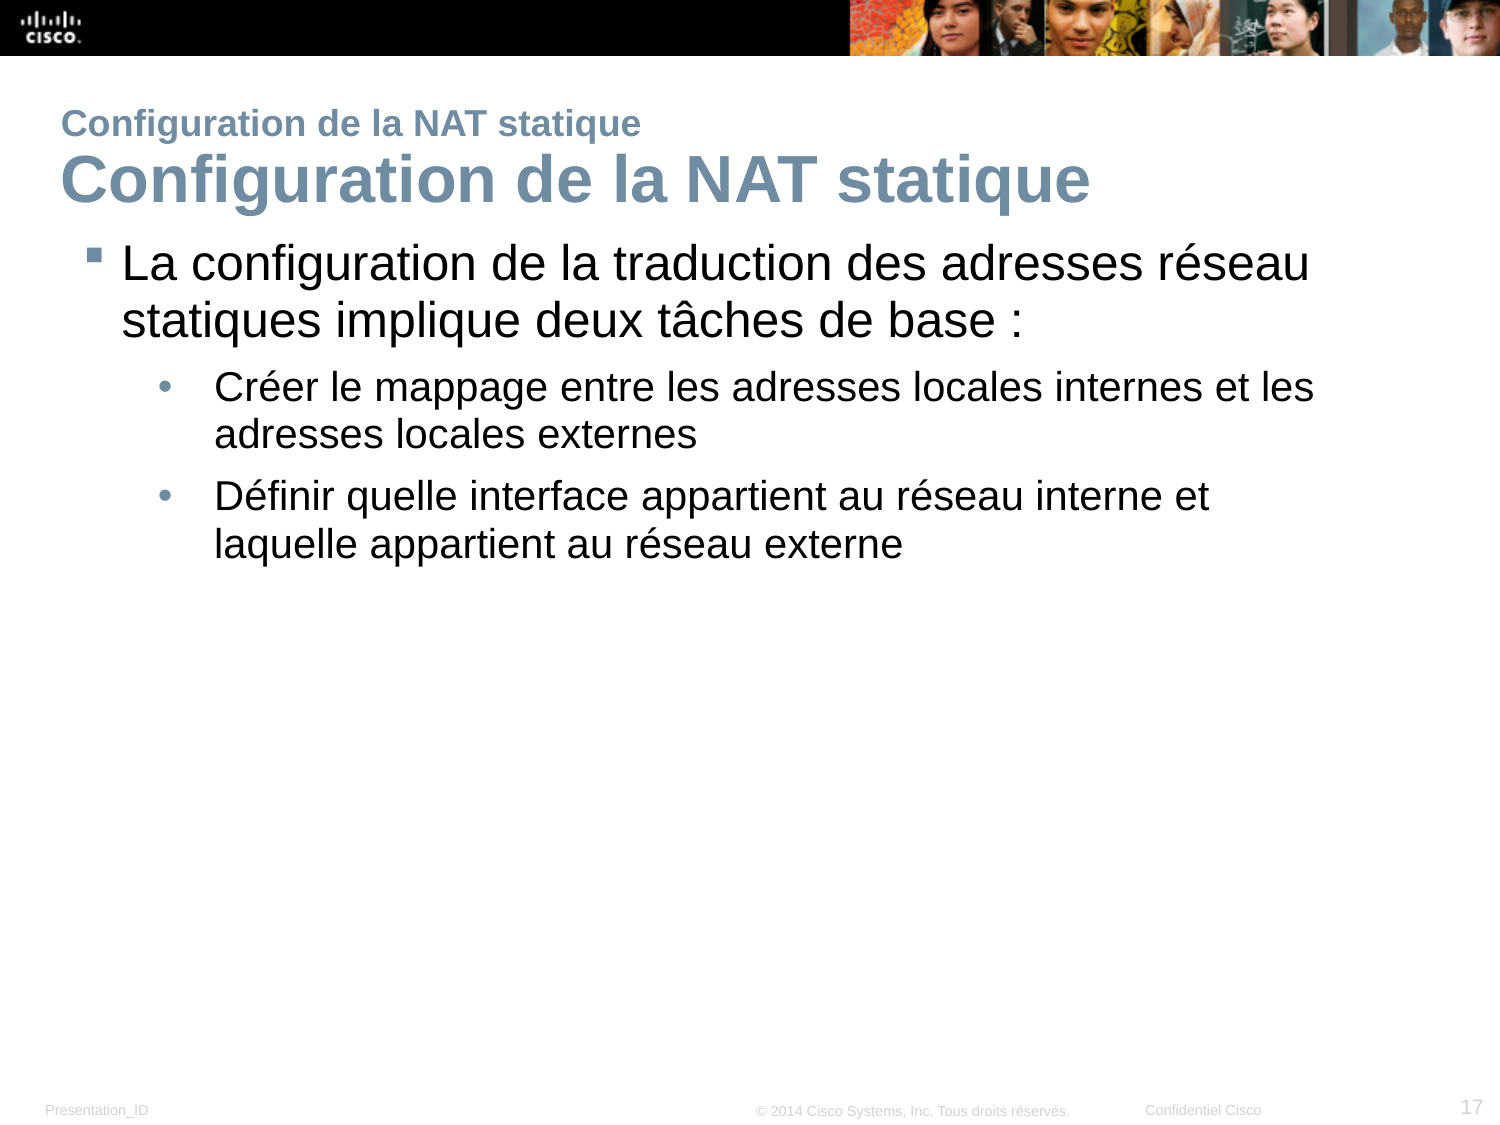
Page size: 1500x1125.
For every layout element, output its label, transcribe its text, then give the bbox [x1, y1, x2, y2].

title Configuration de la NAT statique Configuration de la NAT statique [47, 85, 1384, 224]
picture [0, 0, 1500, 56]
list La configuration de la traduction des adresses réseau statiques implique deux tâches de base : Créer le mappage entre les adresses locales internes et les adresses locales externes Définir quelle interface appartient au réseau interne et laquelle appartient au réseau externe [69, 227, 1375, 965]
